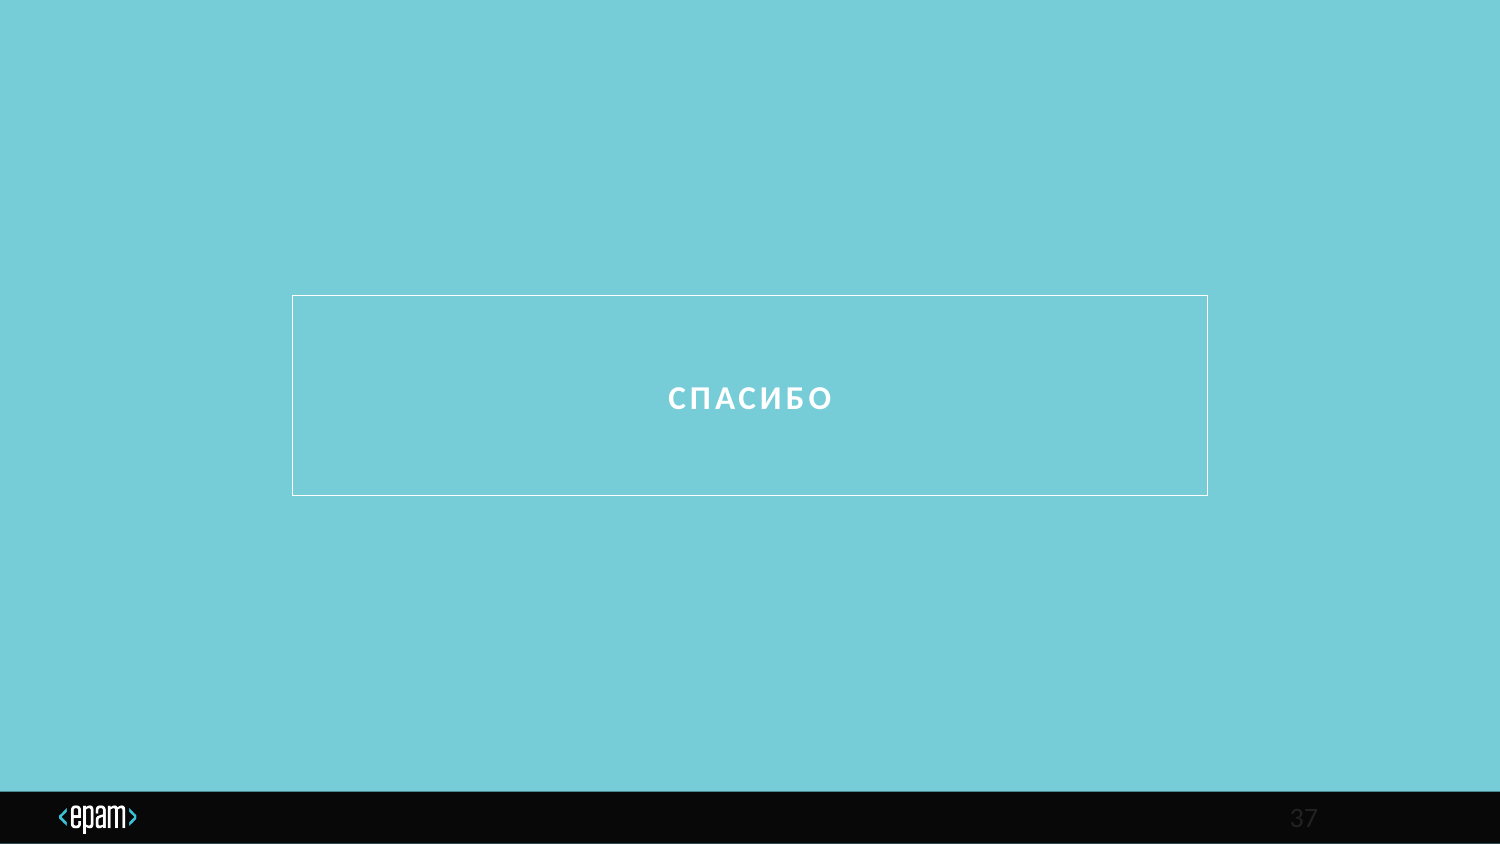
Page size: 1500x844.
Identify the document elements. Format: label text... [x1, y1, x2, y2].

slide_number 37 [1274, 791, 1500, 844]
title спасибо [292, 295, 1208, 496]
